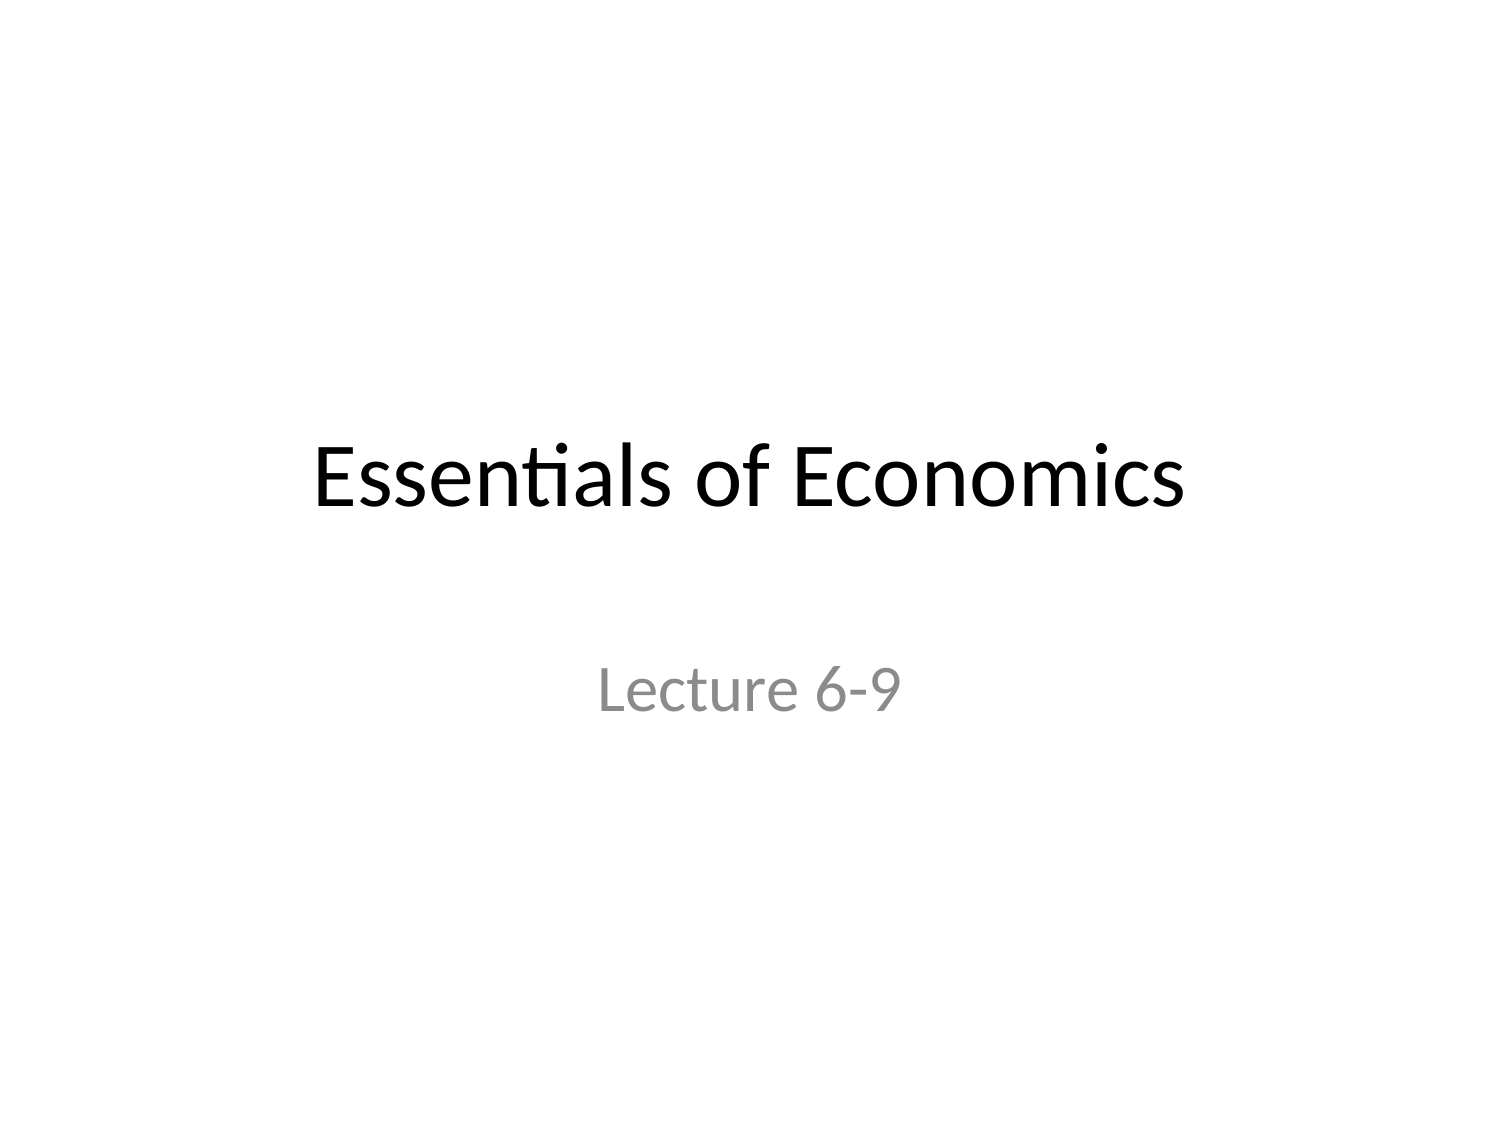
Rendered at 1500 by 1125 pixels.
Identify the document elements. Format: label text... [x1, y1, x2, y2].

subtitle Lecture 6-9 [225, 637, 1275, 925]
title Essentials of Economics [112, 349, 1388, 591]
